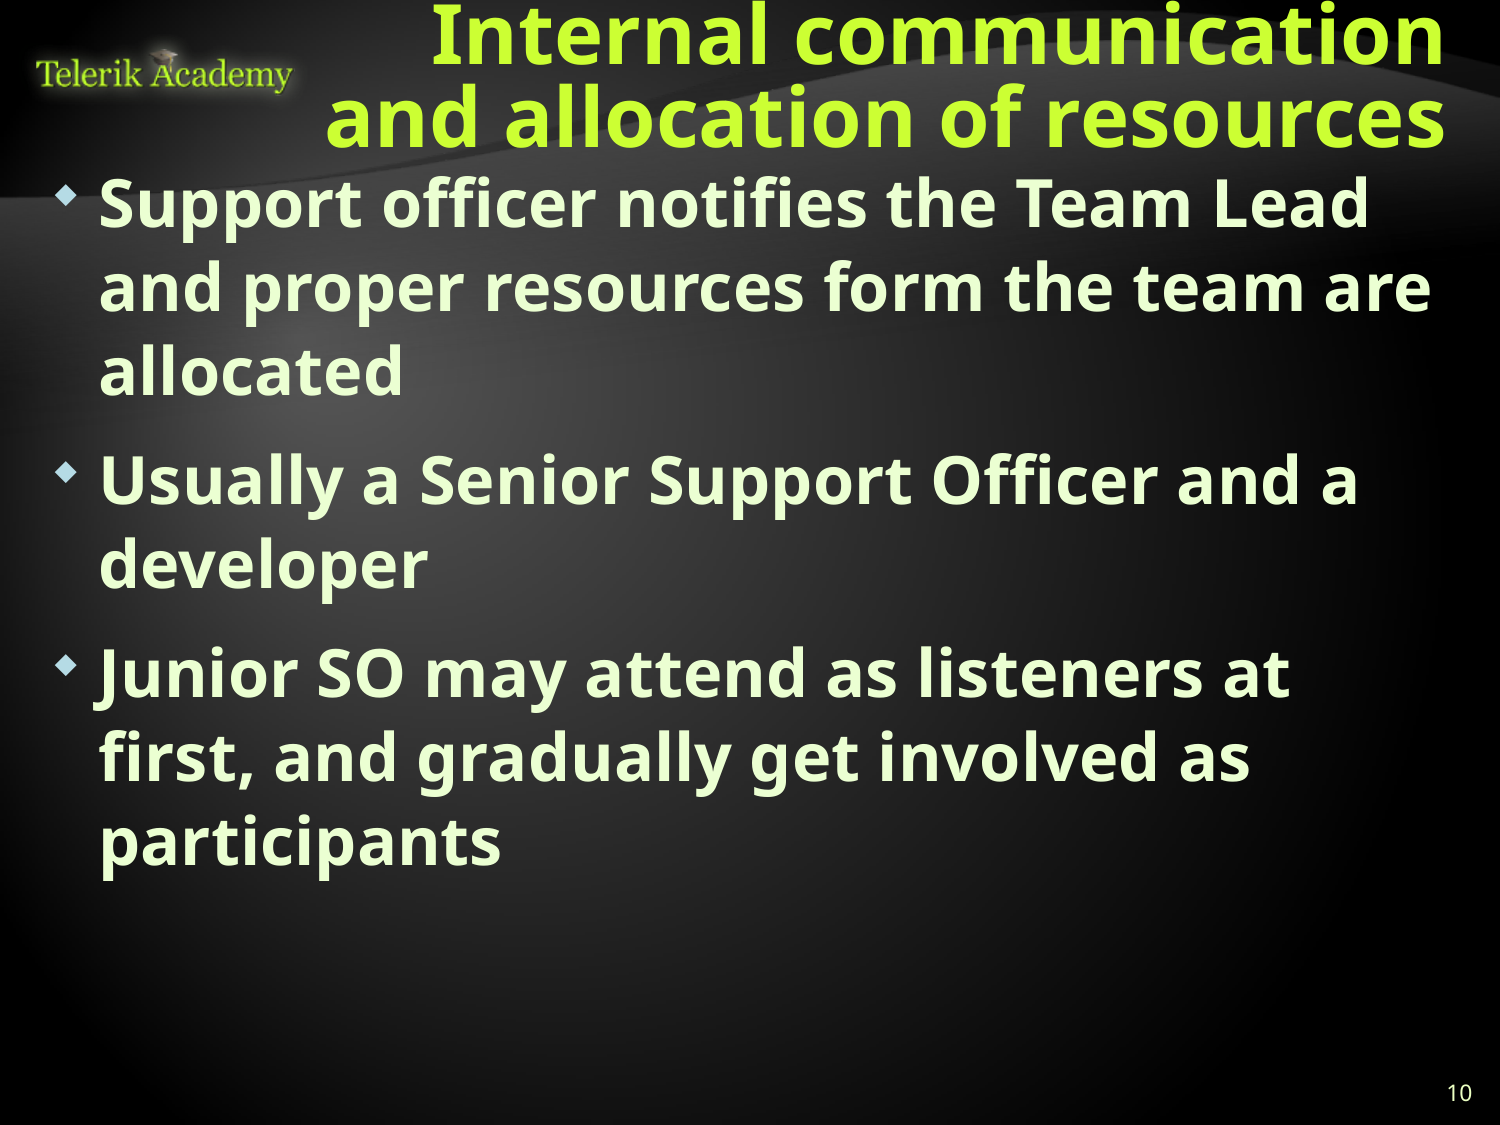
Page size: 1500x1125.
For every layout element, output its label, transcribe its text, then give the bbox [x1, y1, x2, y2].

picture [0, 0, 1500, 1125]
title Internal communication and allocation of resources [300, 12, 1463, 149]
slide_number 10 [1412, 1074, 1488, 1113]
list Support officer notifies the Team Lead and proper resources form the team are allocated Usually a Senior Support Officer and a developer Junior SO may attend as listeners at first, and gradually get involved as participants [37, 149, 1463, 1100]
